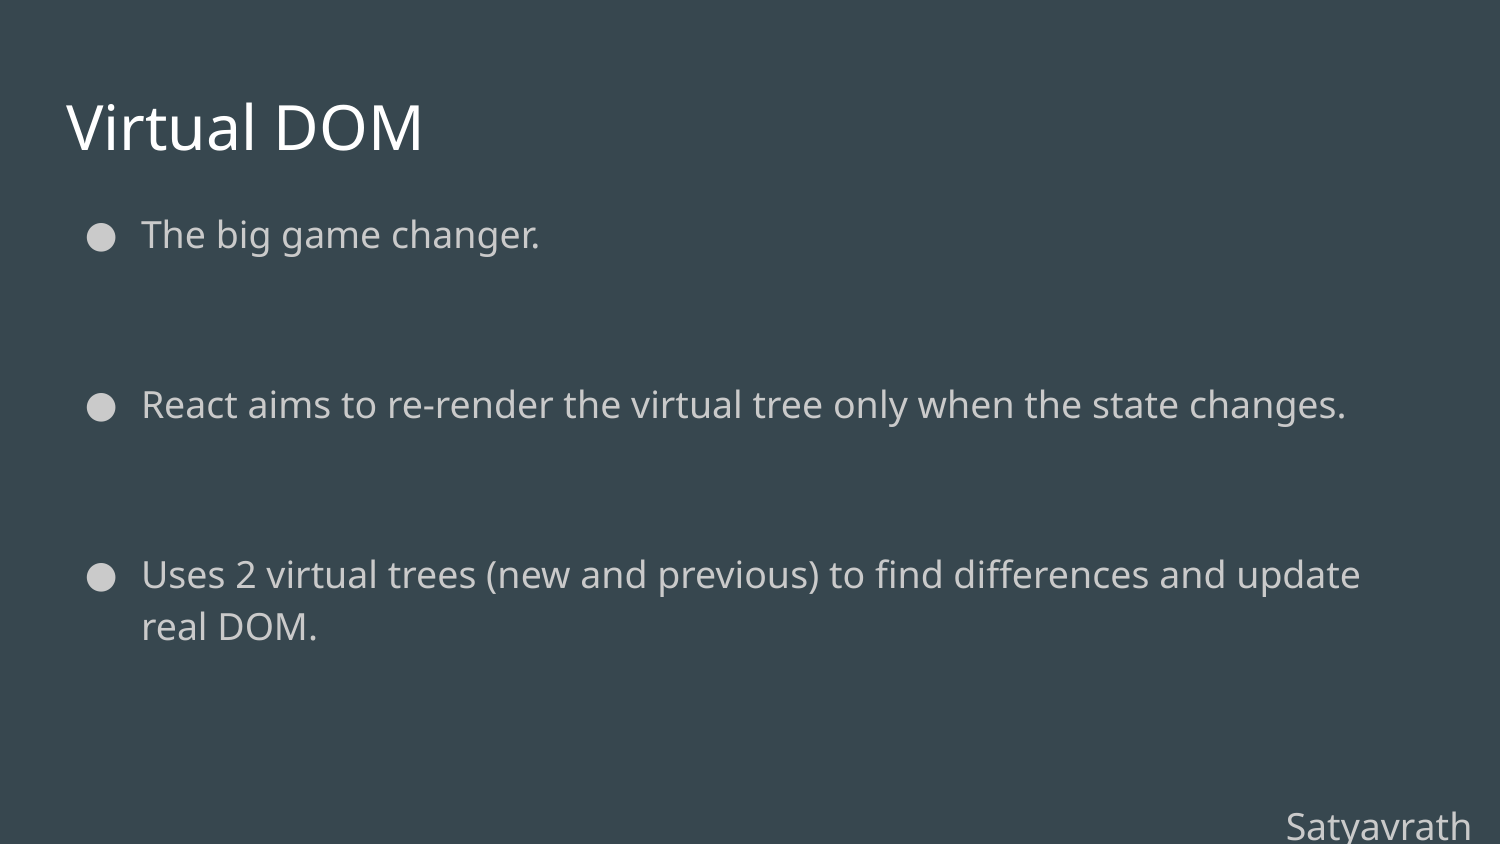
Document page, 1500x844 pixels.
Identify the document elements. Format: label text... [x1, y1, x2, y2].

title Virtual DOM [51, 72, 1449, 167]
text_box Satyavrath Injamuri [1059, 781, 1488, 832]
list The big game changer. React aims to re-render the virtual tree only when the state changes. Uses 2 virtual trees (new and previous) to find differences and update real DOM. [51, 189, 1449, 750]
